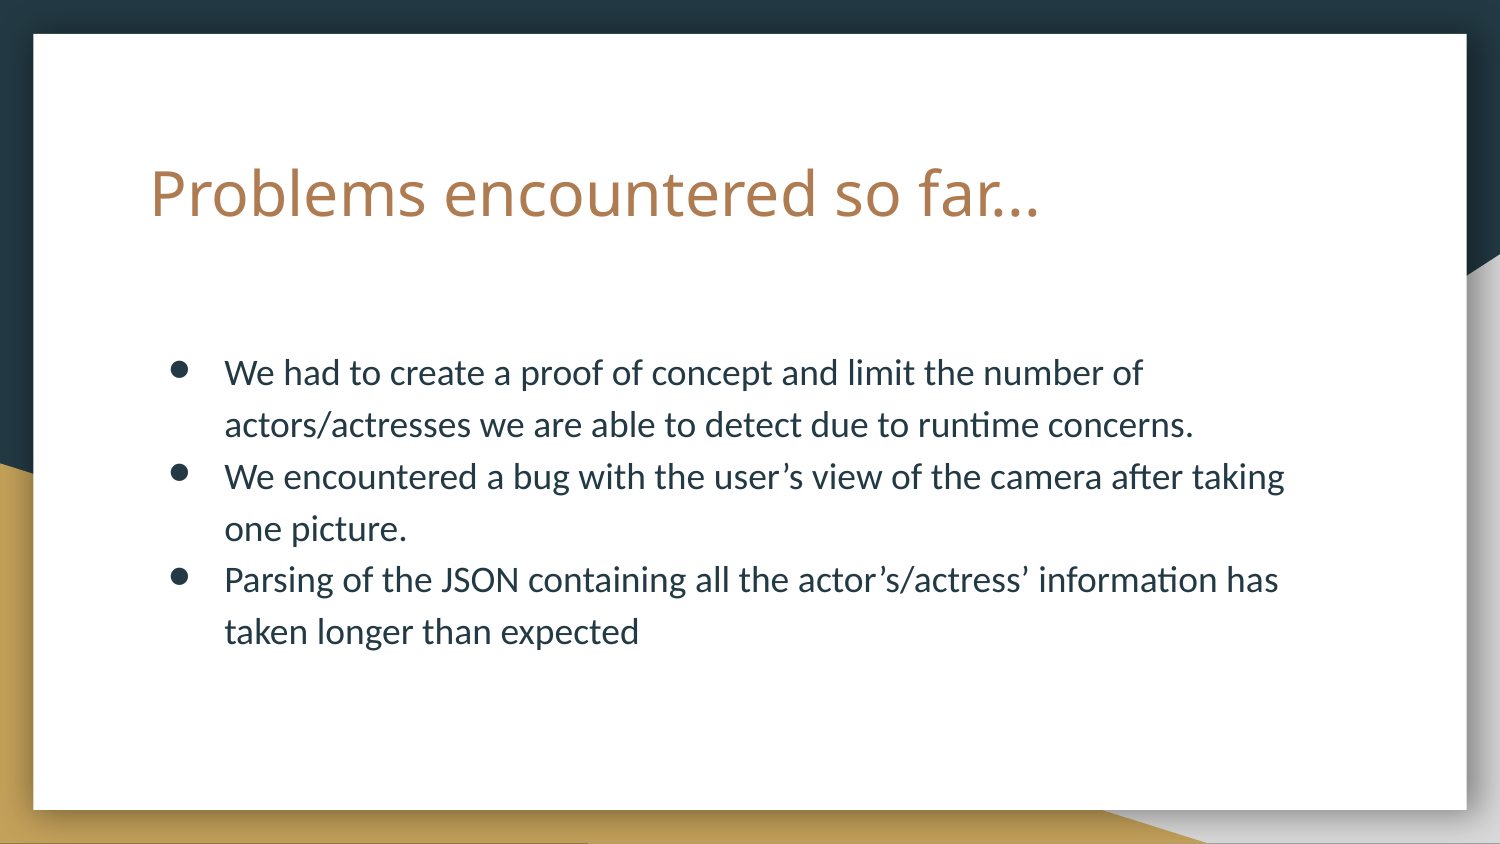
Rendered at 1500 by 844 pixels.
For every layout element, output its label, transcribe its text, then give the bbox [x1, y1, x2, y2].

title Problems encountered so far... [134, 138, 1366, 296]
list We had to create a proof of concept and limit the number of actors/actresses we are able to detect due to runtime concerns. We encountered a bug with the user’s view of the camera after taking one picture. Parsing of the JSON containing all the actor’s/actress’ information has taken longer than expected [134, 326, 1366, 729]
